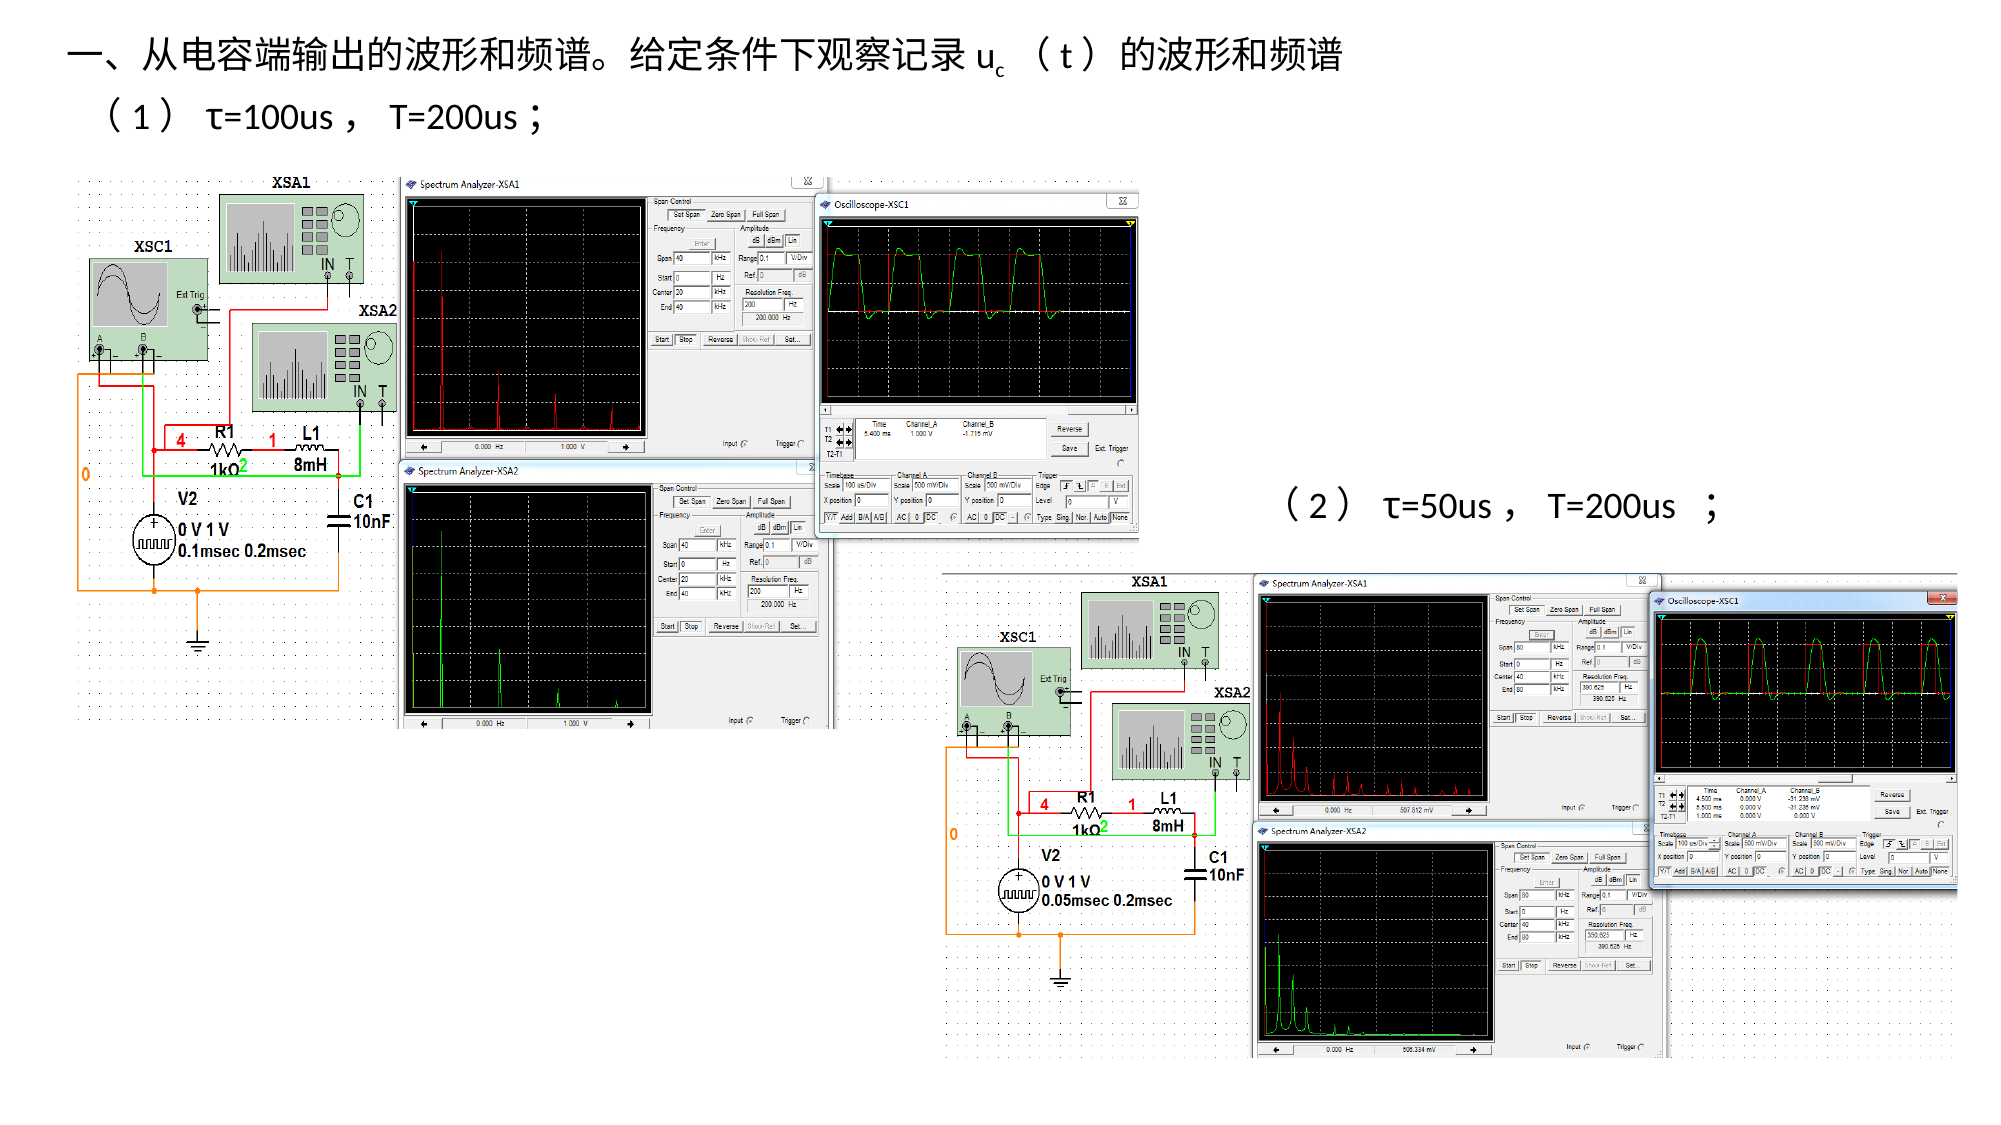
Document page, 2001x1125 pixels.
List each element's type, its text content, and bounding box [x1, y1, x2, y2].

picture [69, 177, 1958, 1058]
text_box 一、从电容端输出的波形和频谱。给定条件下观察记录uc（t）的波形和频谱 [52, 23, 1485, 90]
text_box （2）τ=50us，T=200us ； [1247, 473, 1755, 534]
text_box （1）τ=100us，T=200us； [69, 84, 1922, 144]
